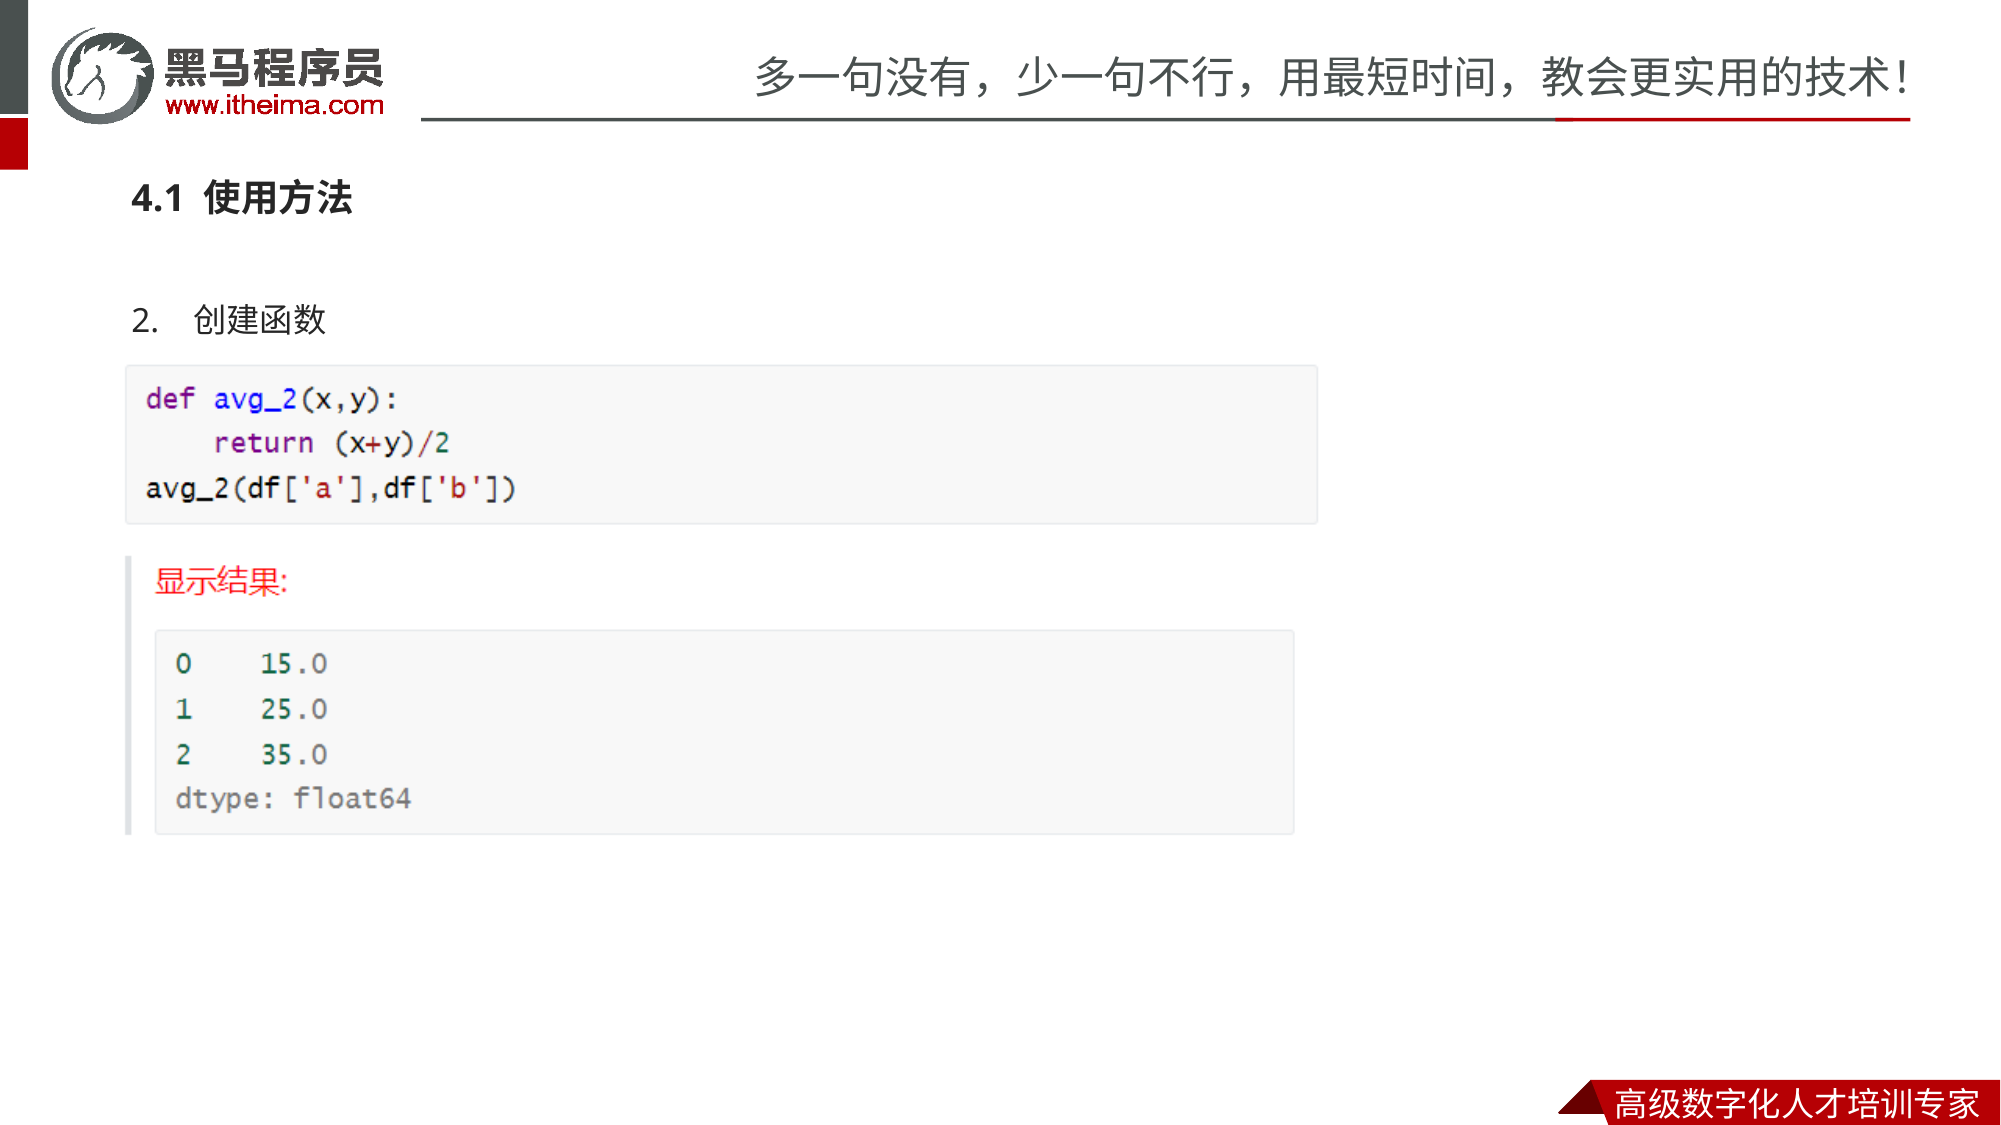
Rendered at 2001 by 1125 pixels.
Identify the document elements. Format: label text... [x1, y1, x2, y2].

picture [50, 26, 384, 125]
list 2. 创建函数 [116, 271, 1872, 964]
picture [116, 354, 1334, 854]
list 4.1 使用方法 [116, 154, 1872, 239]
